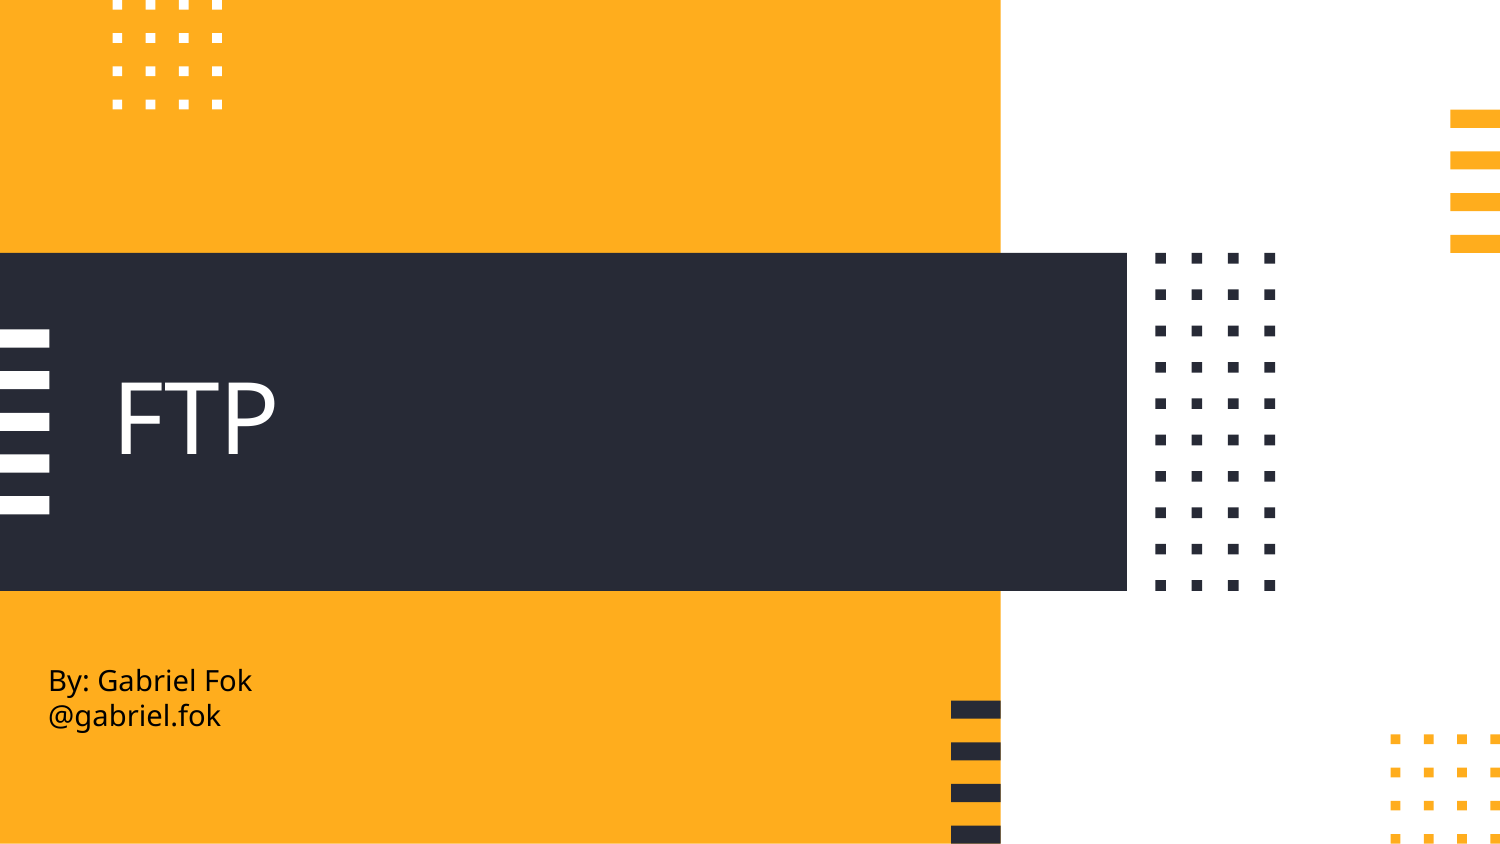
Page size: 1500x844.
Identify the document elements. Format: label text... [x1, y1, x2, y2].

text_box By: Gabriel Fok @gabriel.fok [33, 647, 910, 789]
title FTP [112, 252, 1055, 591]
